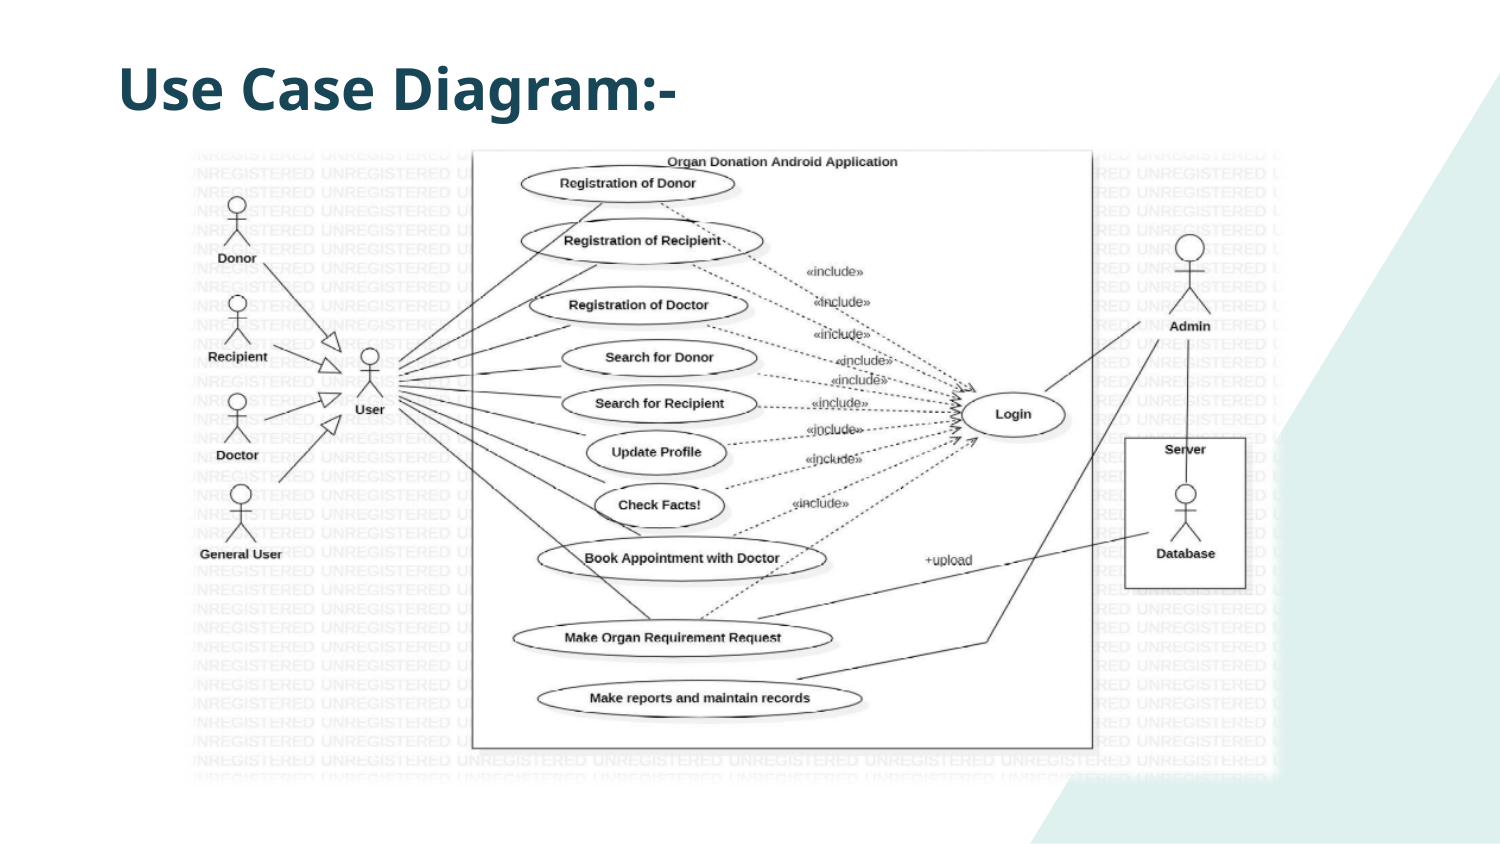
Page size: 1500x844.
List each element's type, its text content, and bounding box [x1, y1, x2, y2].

picture [184, 146, 1288, 787]
title Use Case Diagram:- [102, 37, 1370, 132]
